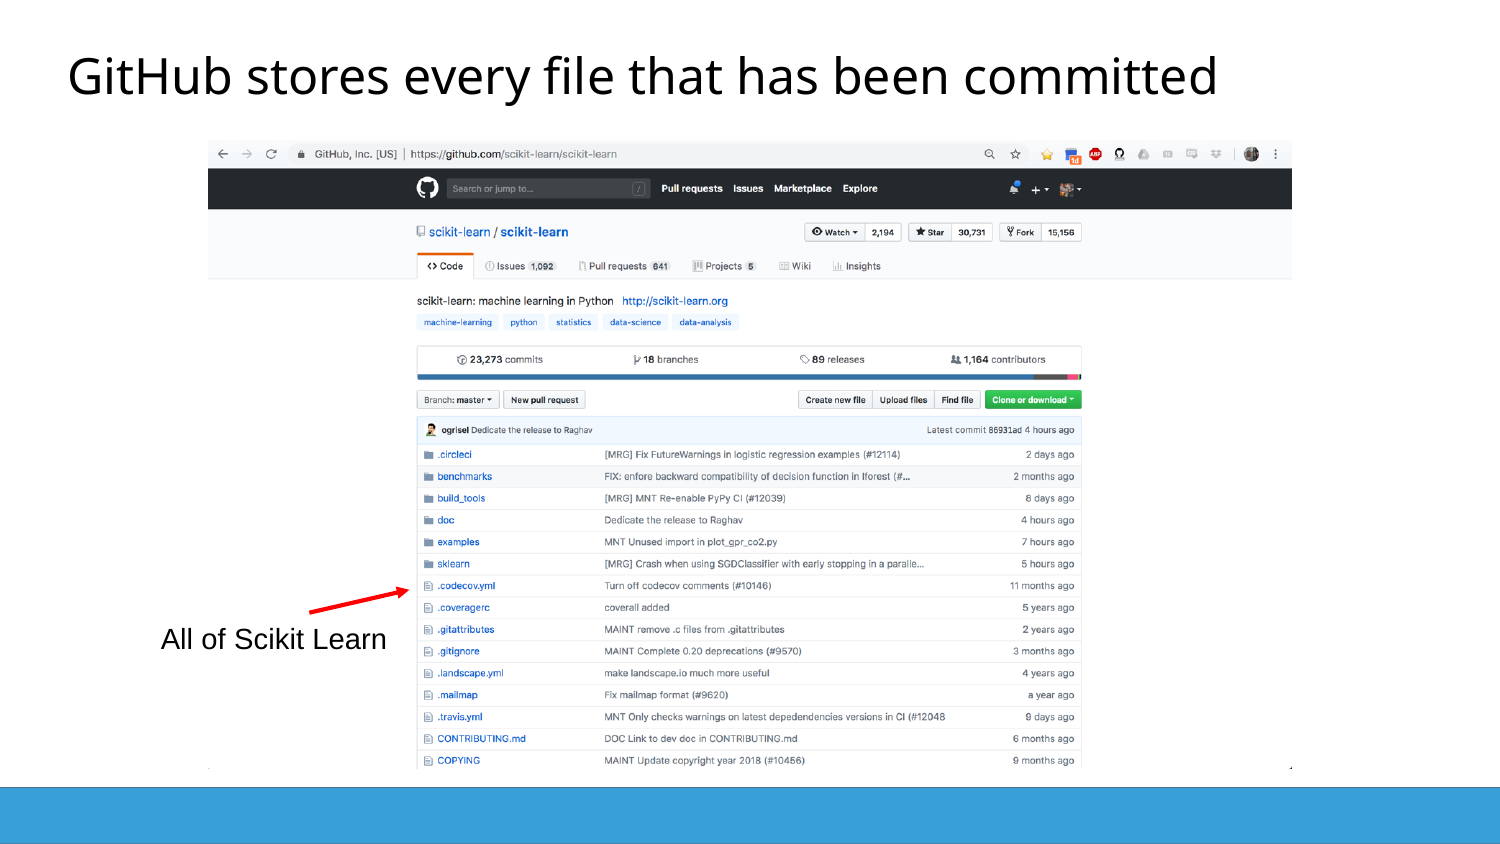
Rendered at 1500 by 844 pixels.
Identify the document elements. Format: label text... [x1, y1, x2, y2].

text_box All of Scikit Learn [145, 612, 203, 664]
picture [208, 140, 1292, 769]
title GitHub stores every file that has been committed [52, 29, 1306, 124]
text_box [309, 589, 410, 613]
